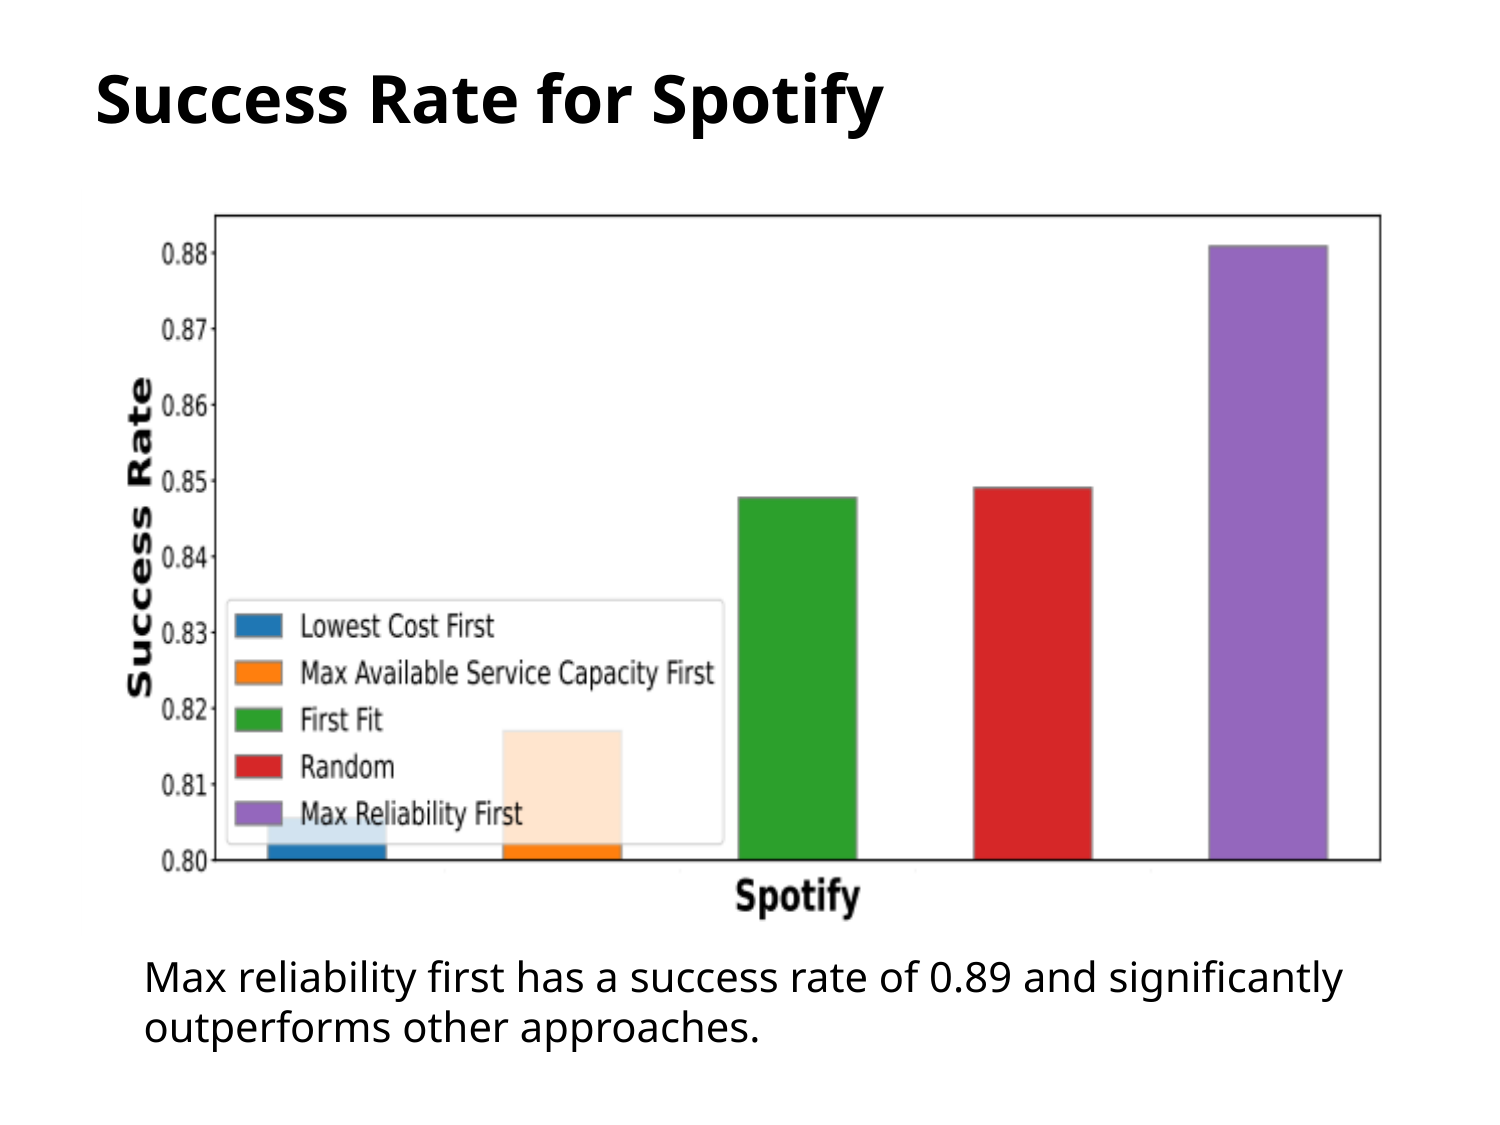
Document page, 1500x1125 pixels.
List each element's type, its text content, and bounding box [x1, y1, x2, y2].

list Success Rate for Spotify [80, 31, 1064, 162]
picture [79, 188, 1421, 936]
text_box Max reliability first has a success rate of 0.89 and significantly outperforms other approaches. [128, 944, 1393, 1066]
